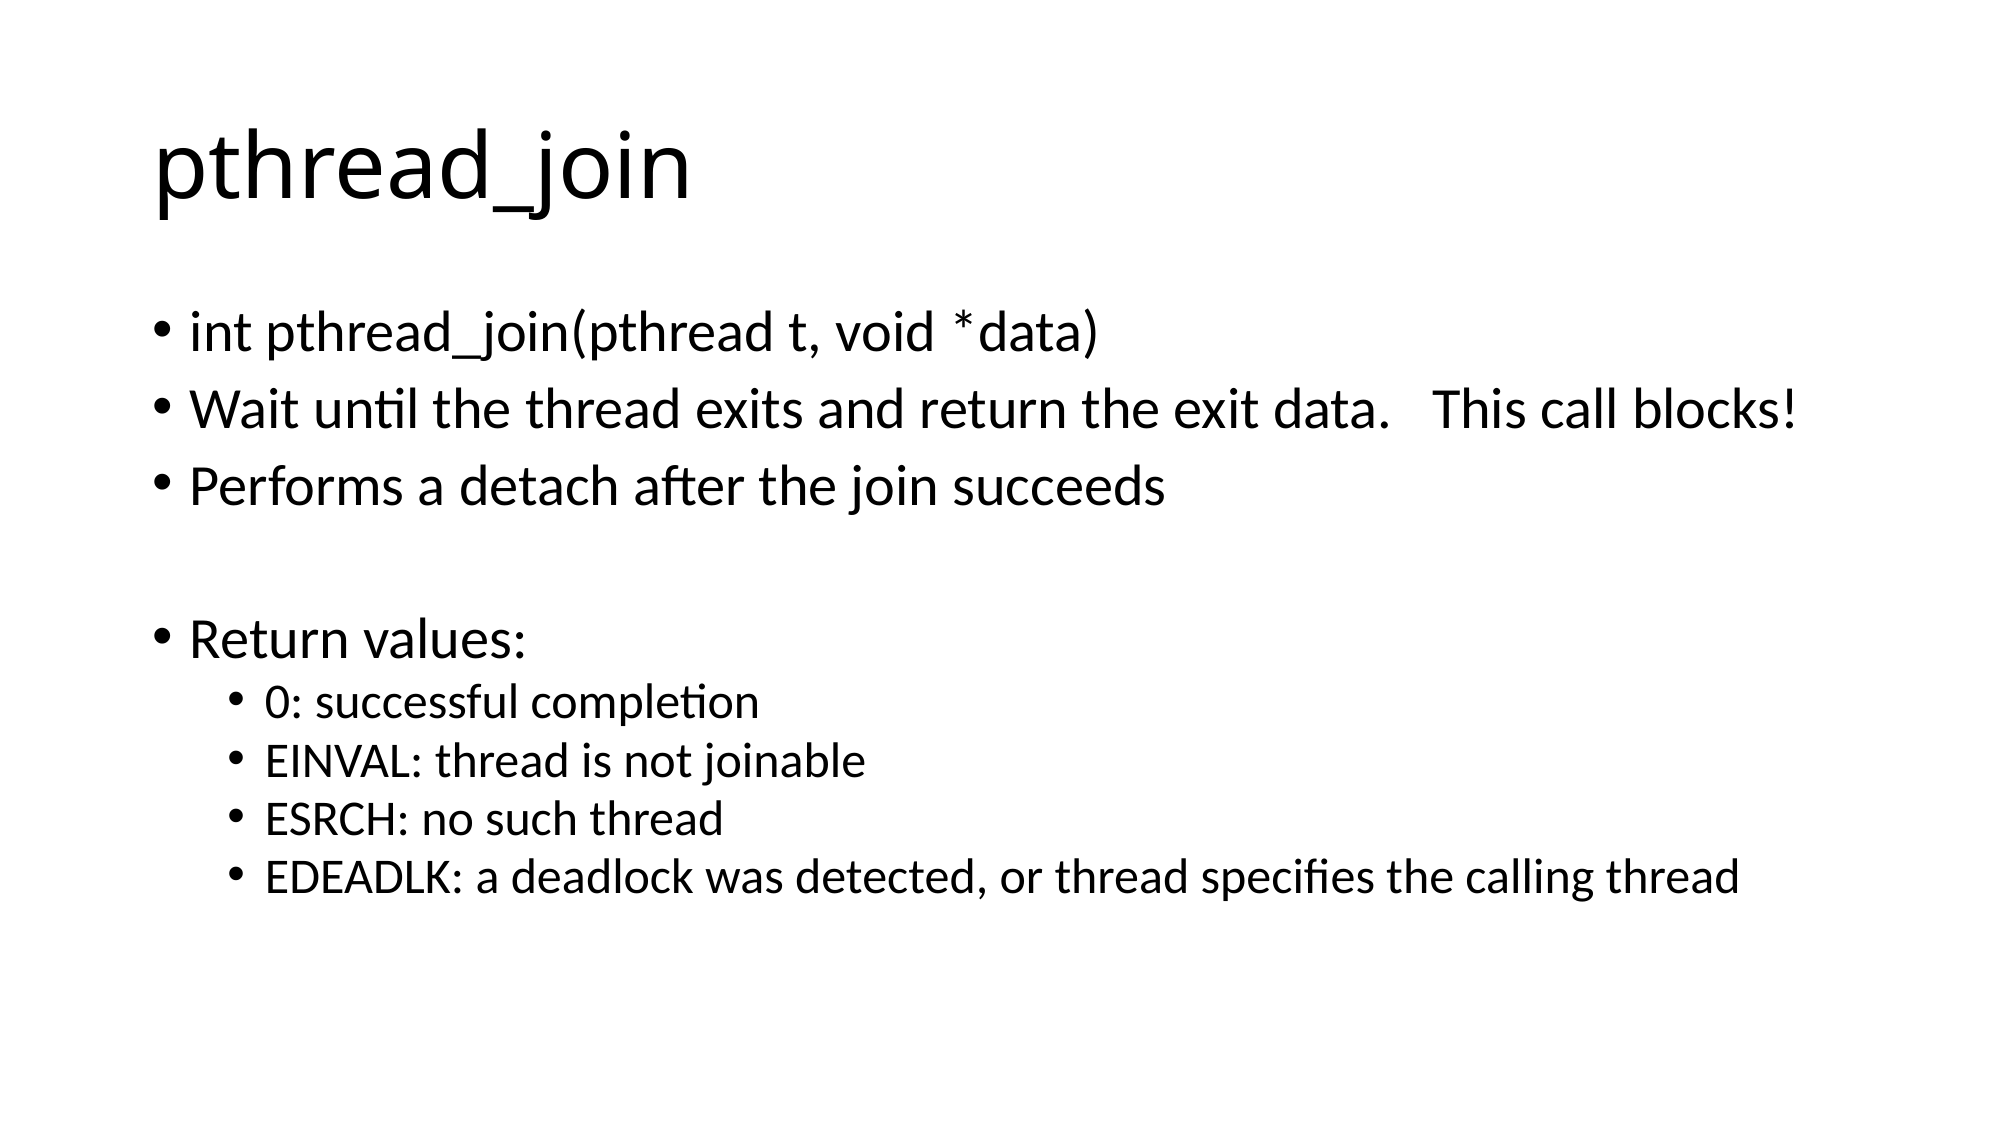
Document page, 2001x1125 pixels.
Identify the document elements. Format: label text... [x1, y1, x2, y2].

list int pthread_join(pthread t, void *data) Wait until the thread exits and return the exit data. This call blocks! Performs a detach after the join succeeds Return values: 0: successful completion EINVAL: thread is not joinable ESRCH: no such thread EDEADLK: a deadlock was detected, or thread specifies the calling thread [137, 299, 1863, 1014]
title pthread_join [137, 59, 1863, 278]
